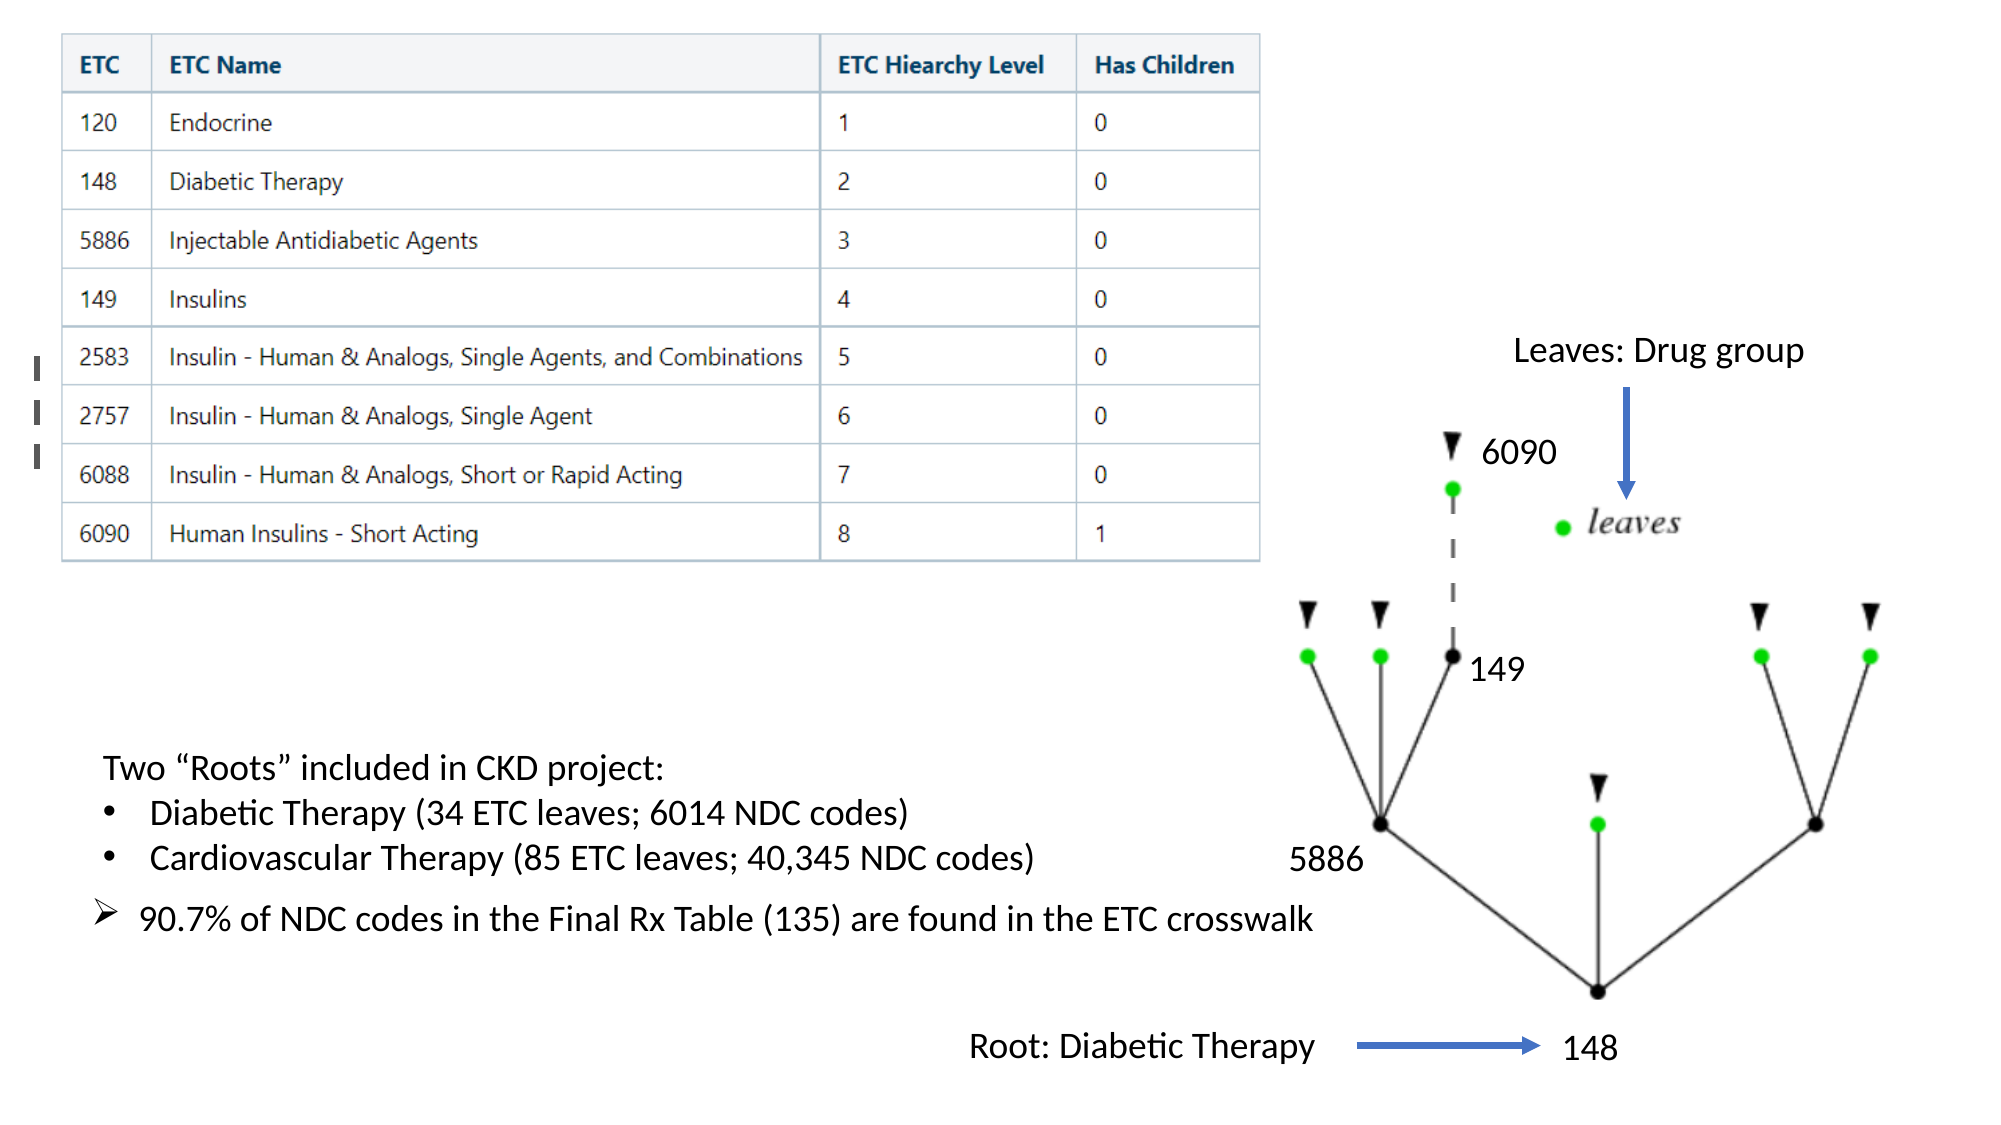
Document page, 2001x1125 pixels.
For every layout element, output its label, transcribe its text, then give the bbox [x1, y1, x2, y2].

picture [36, 12, 1980, 1015]
text_box 148 [1546, 1015, 1634, 1076]
text_box Root: Diabetic Therapy [954, 1013, 1357, 1074]
text_box Two “Roots” included in CKD project: Diabetic Therapy (34 ETC leaves; 6014 NDC codes) Cardiovascular Therapy (85 ETC leaves; 40,345 NDC codes) [88, 735, 1052, 886]
text_box 90.7% of NDC codes in the Final Rx Table (135) are found in the ETC crosswalk [76, 886, 1229, 947]
text_box Leaves: Drug group [1498, 317, 1821, 377]
